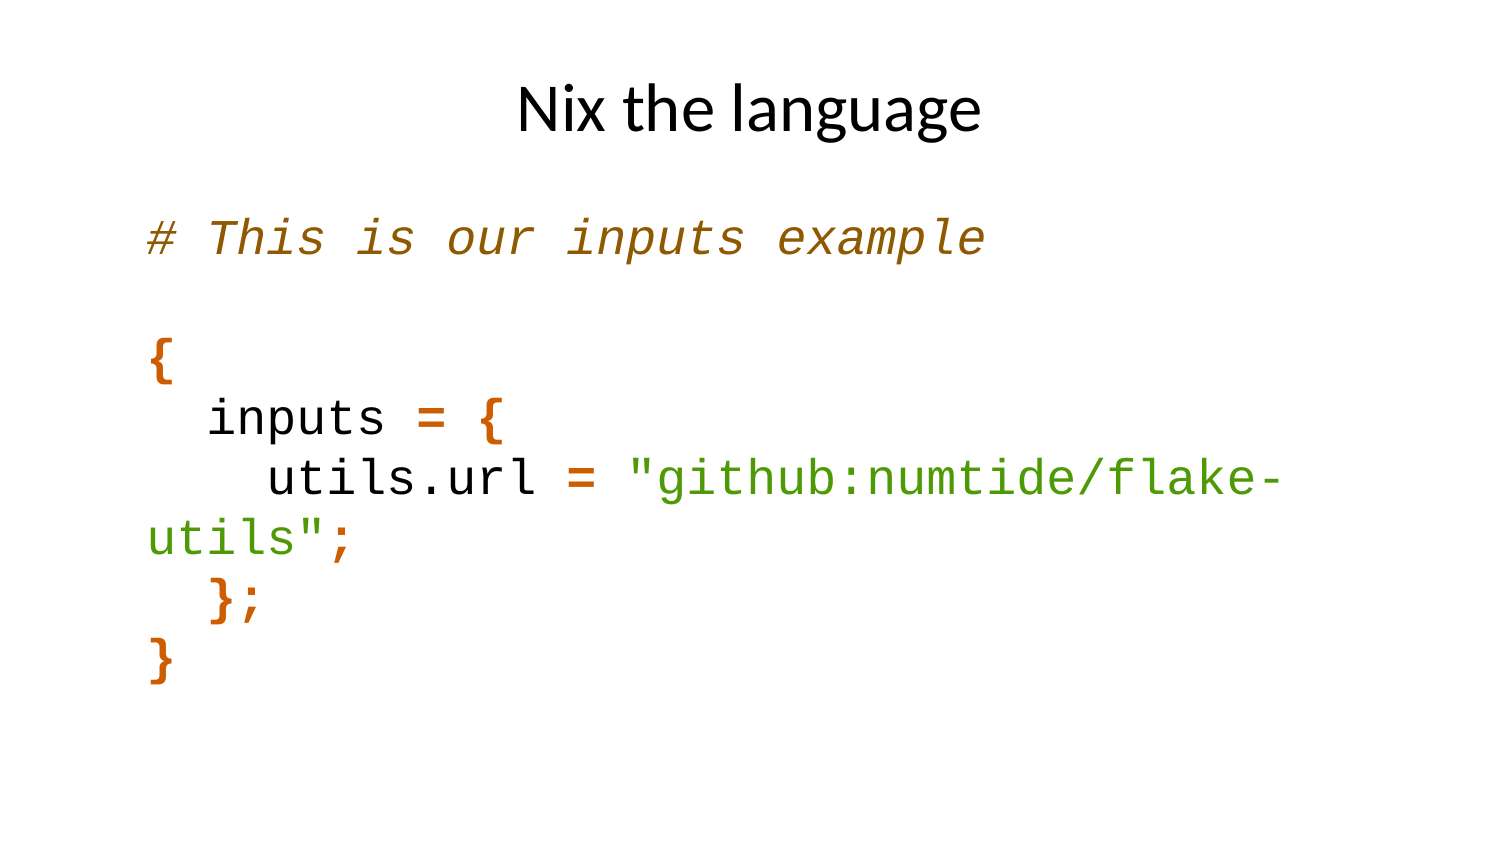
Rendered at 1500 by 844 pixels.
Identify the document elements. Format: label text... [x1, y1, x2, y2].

title Nix the language [75, 33, 1425, 175]
list # This is our inputs example { inputs = { utils.url = "github:numtide/flake-utils"; }; } [75, 196, 1425, 754]
